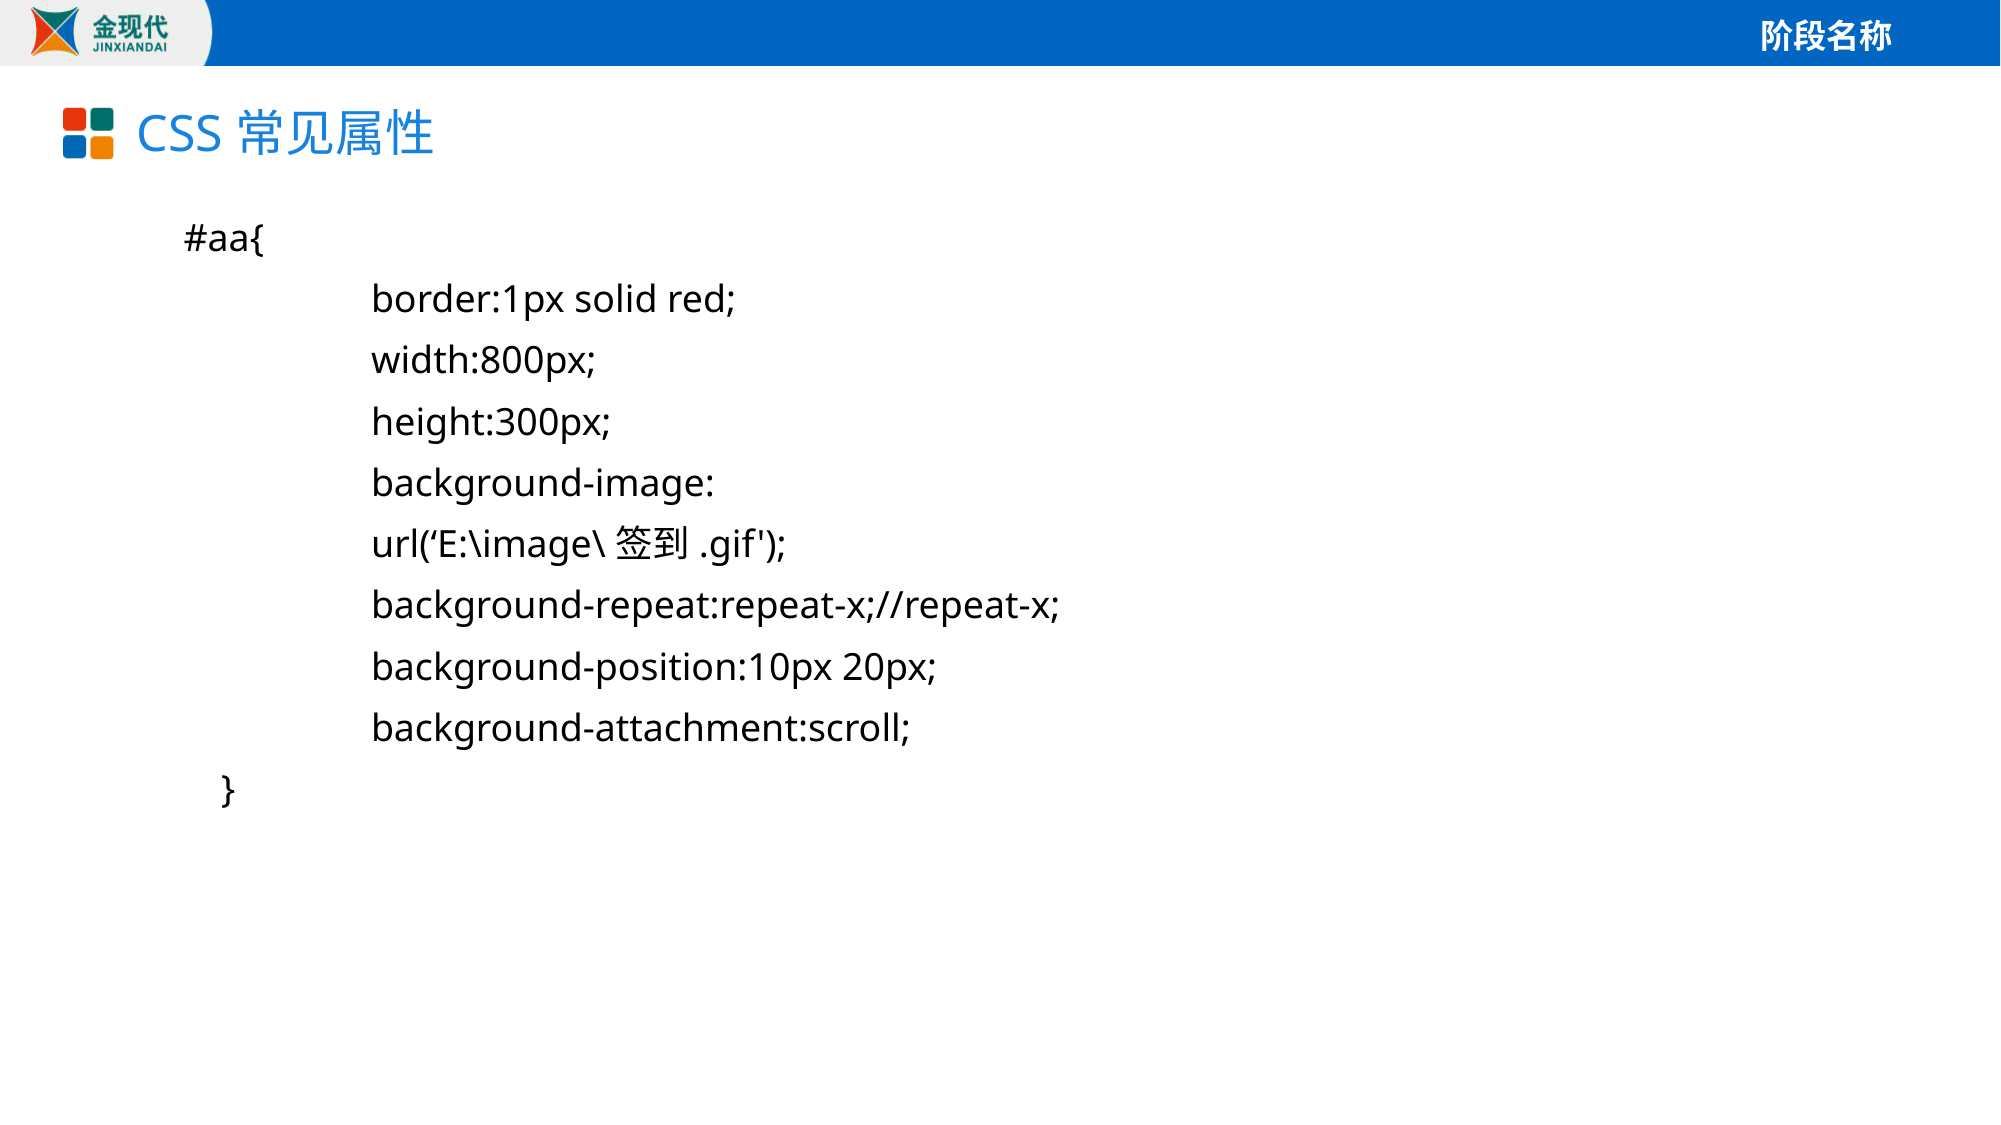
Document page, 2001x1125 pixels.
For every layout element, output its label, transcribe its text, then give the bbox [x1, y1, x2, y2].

picture [0, 0, 2001, 66]
picture [63, 101, 117, 165]
title CSS常见属性 [121, 97, 842, 173]
text_box #aa{ border:1px solid red; width:800px; height:300px; background-image: url(‘E:\image\签到.gif'); background-repeat:repeat-x;//repeat-x; background-position:10px 20px; background-attachment:scroll; } [168, 211, 1385, 861]
